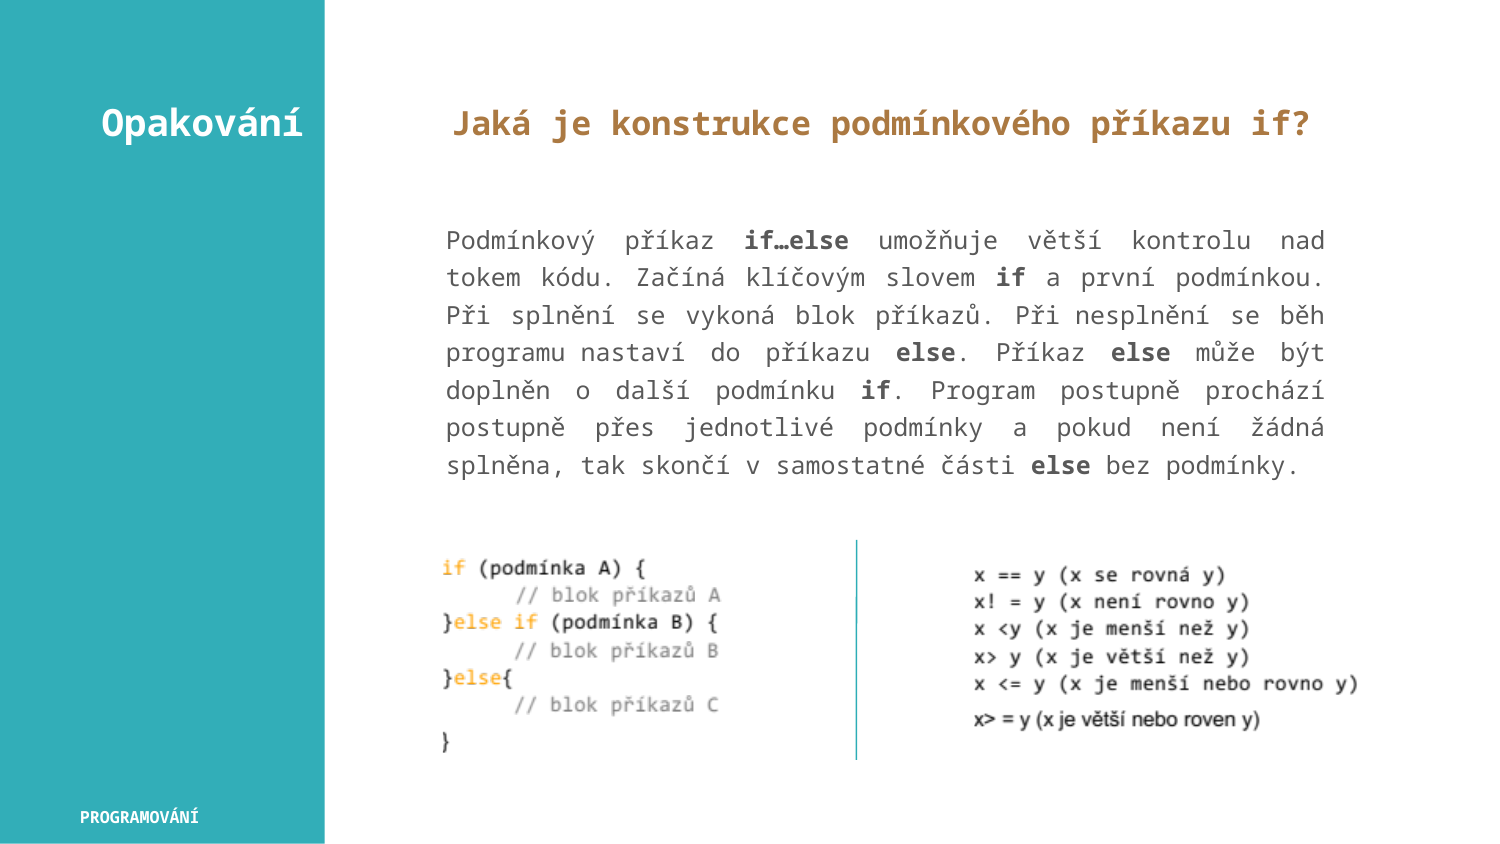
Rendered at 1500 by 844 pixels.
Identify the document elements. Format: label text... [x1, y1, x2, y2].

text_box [442, 551, 1358, 777]
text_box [974, 557, 1500, 757]
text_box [64, 764, 298, 836]
text_box [0, 0, 327, 844]
text_box Opakování [0, 91, 319, 328]
text_box Jaká je konstrukce podmínkového příkazu if? [436, 94, 1327, 150]
text_box Podmínkový příkaz if…else umožňuje větší kontrolu nad tokem kódu. Začíná klíčovým slovem if a první podmínkou. Při splnění se vykoná blok příkazů. Při nesplnění se běh programu nastaví do příkazu else. Příkaz else může být doplněn o další podmínku if. Program postupně prochází postupně přes jednotlivé podmínky a pokud není žádná splněna, tak skončí v samostatné části else bez podmínky. [430, 209, 1341, 487]
